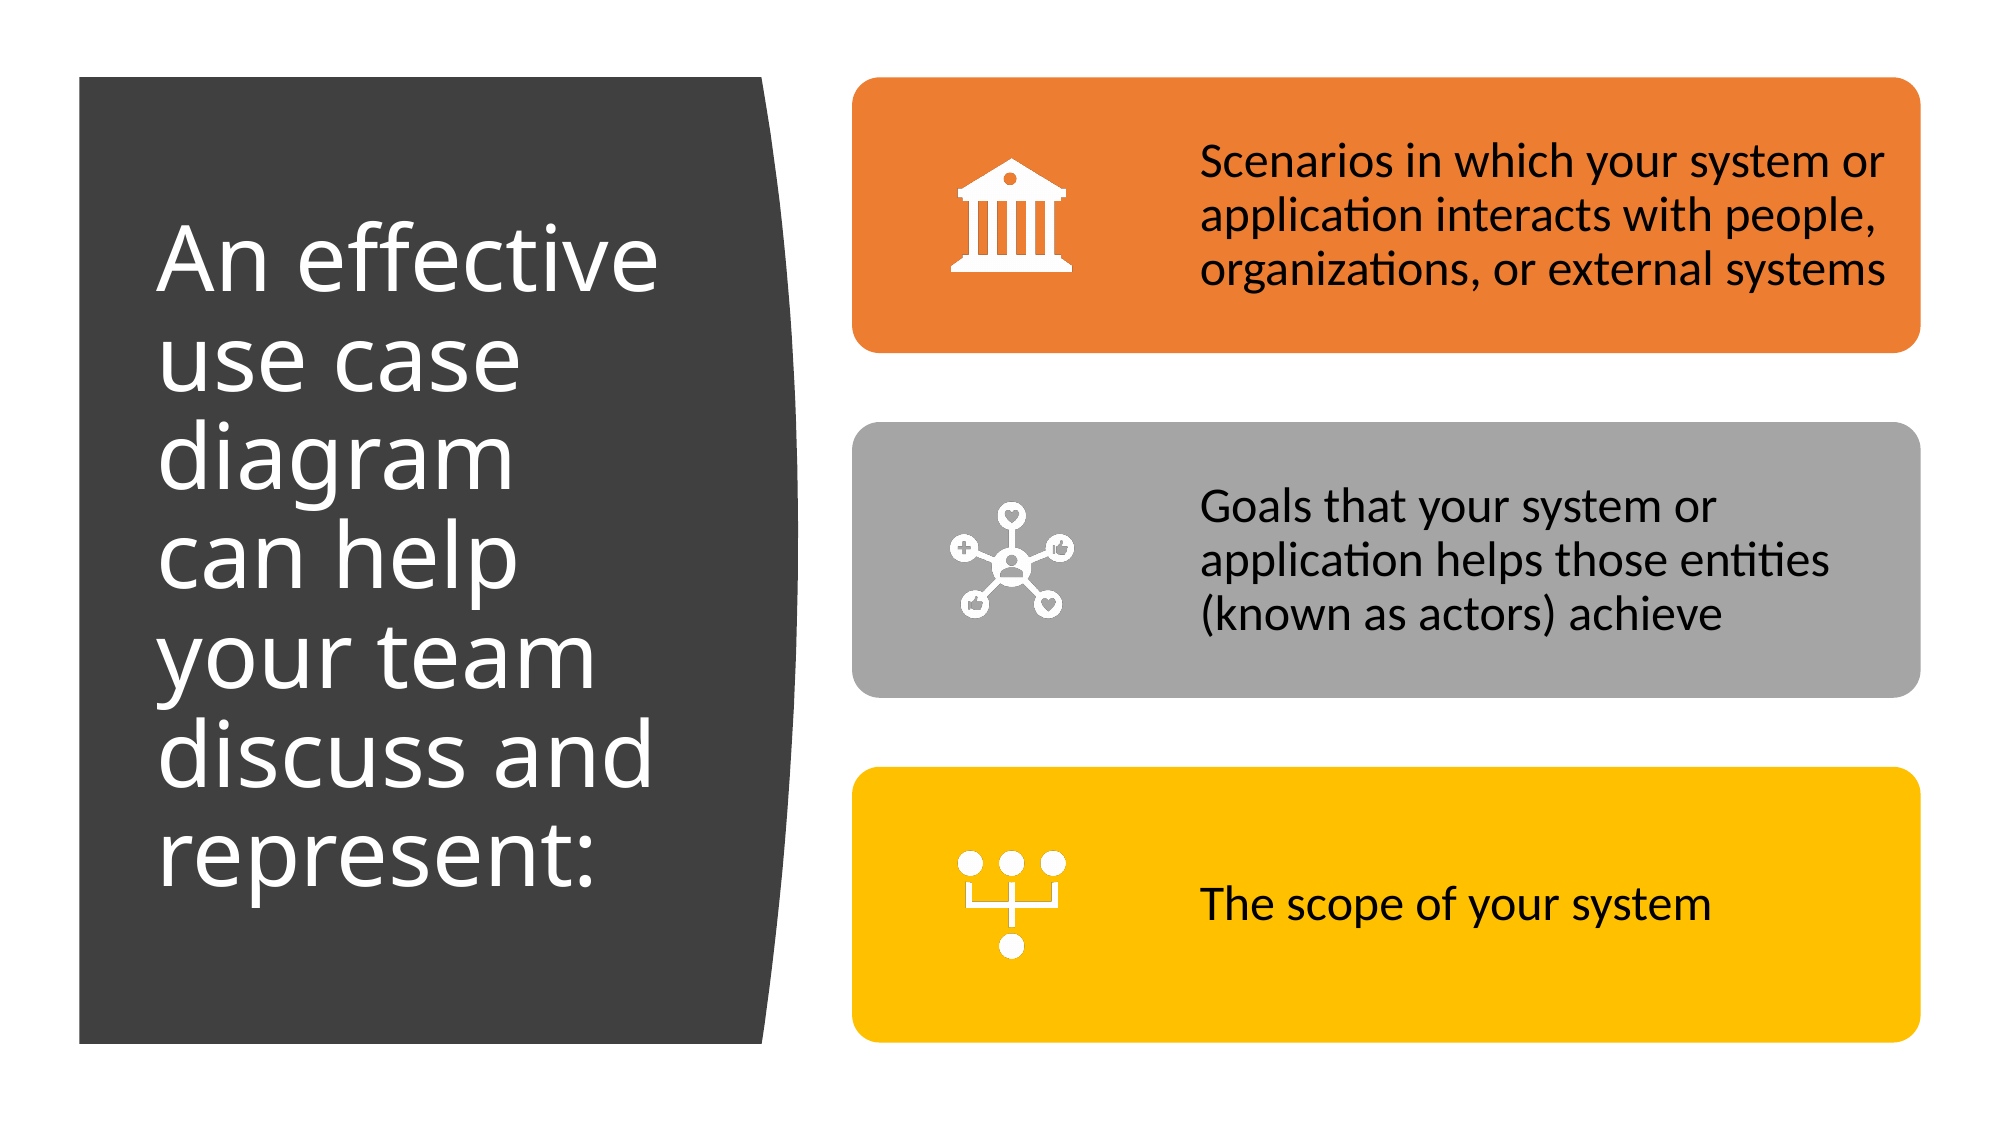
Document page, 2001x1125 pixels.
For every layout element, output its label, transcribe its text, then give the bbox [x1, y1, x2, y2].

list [852, 77, 1921, 1043]
text_box [78, 76, 800, 1045]
title An effective use case diagram can help your team discuss and represent: [141, 166, 702, 953]
